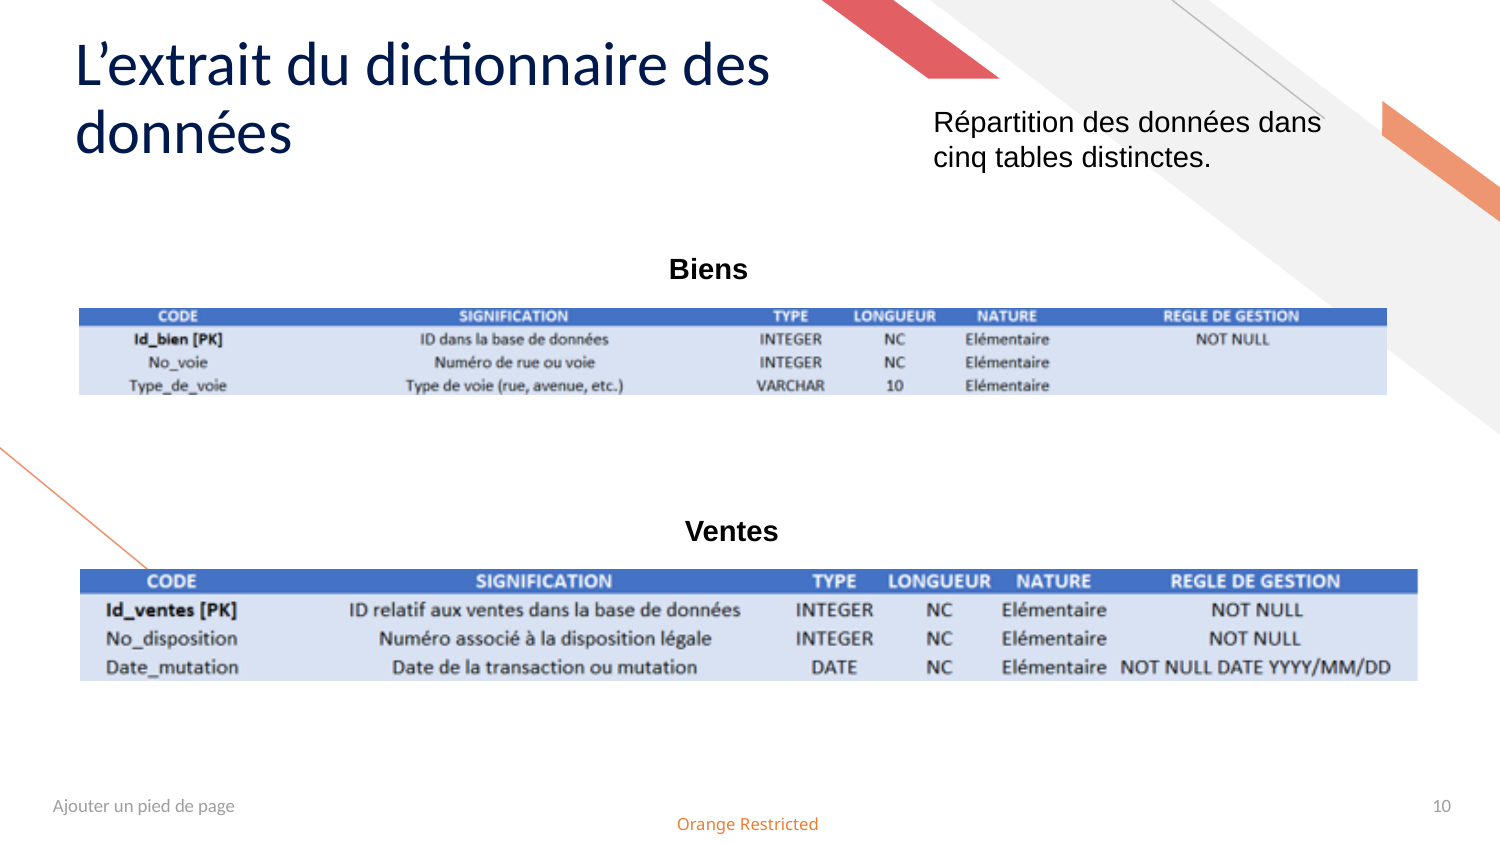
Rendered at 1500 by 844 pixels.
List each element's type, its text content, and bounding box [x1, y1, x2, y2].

text_box Biens [654, 243, 788, 293]
picture [80, 569, 1420, 682]
title L’extrait du dictionnaire des données [63, 25, 834, 167]
footer Ajouter un pied de page [41, 782, 548, 827]
text_box Ventes [669, 504, 830, 555]
slide_number 10 [1371, 782, 1463, 827]
picture [79, 308, 1388, 395]
text_box Répartition des données dans cinq tables distinctes. [918, 96, 1346, 181]
